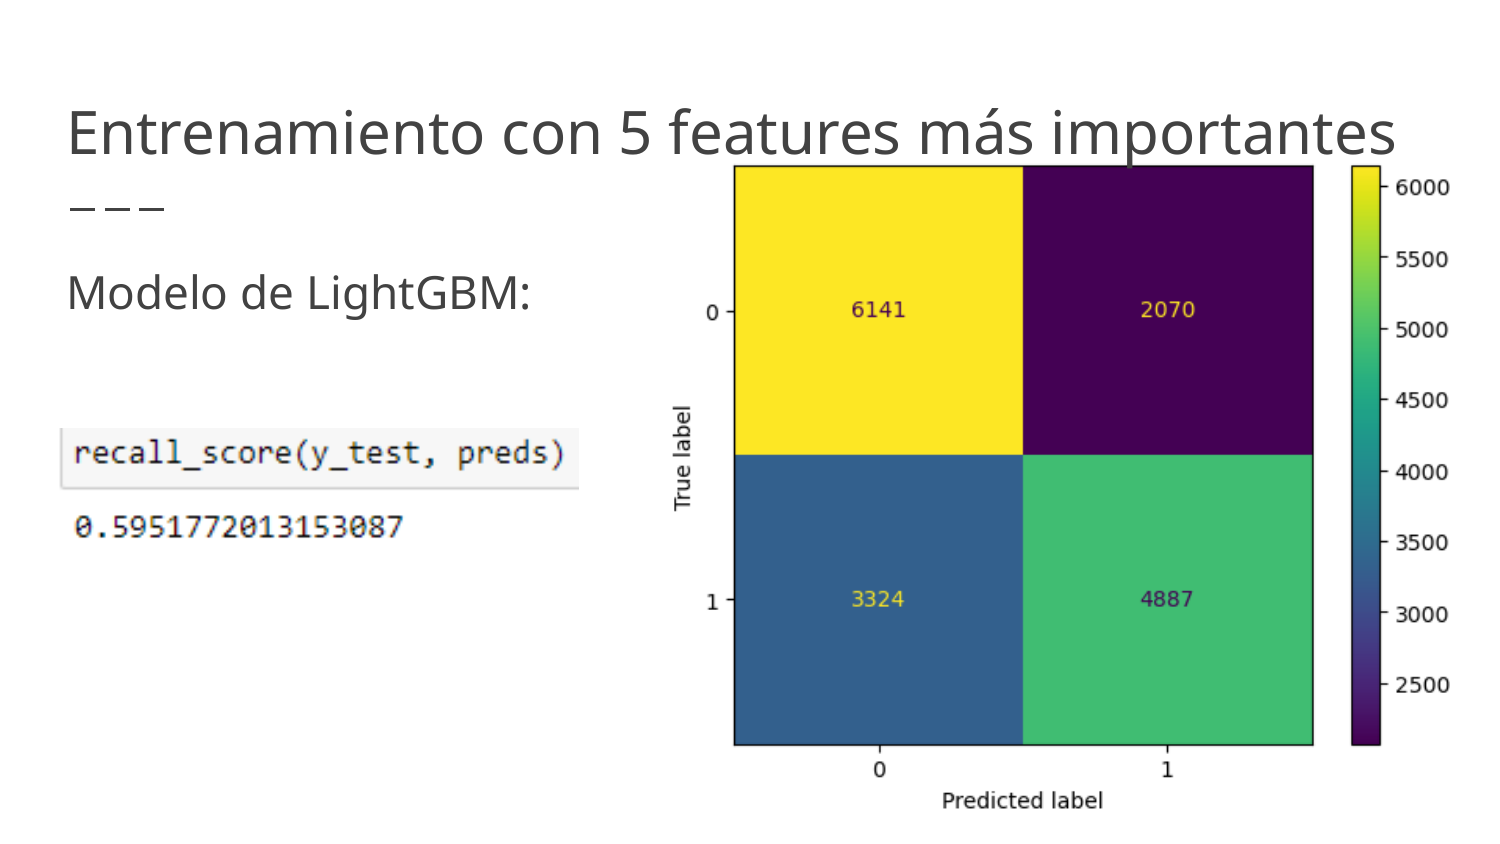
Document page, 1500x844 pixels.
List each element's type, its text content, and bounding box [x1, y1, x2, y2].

list Modelo de LightGBM: [51, 240, 628, 750]
picture [633, 150, 1475, 840]
picture [55, 428, 579, 562]
title Entrenamiento con 5 features más importantes [51, 61, 1449, 182]
